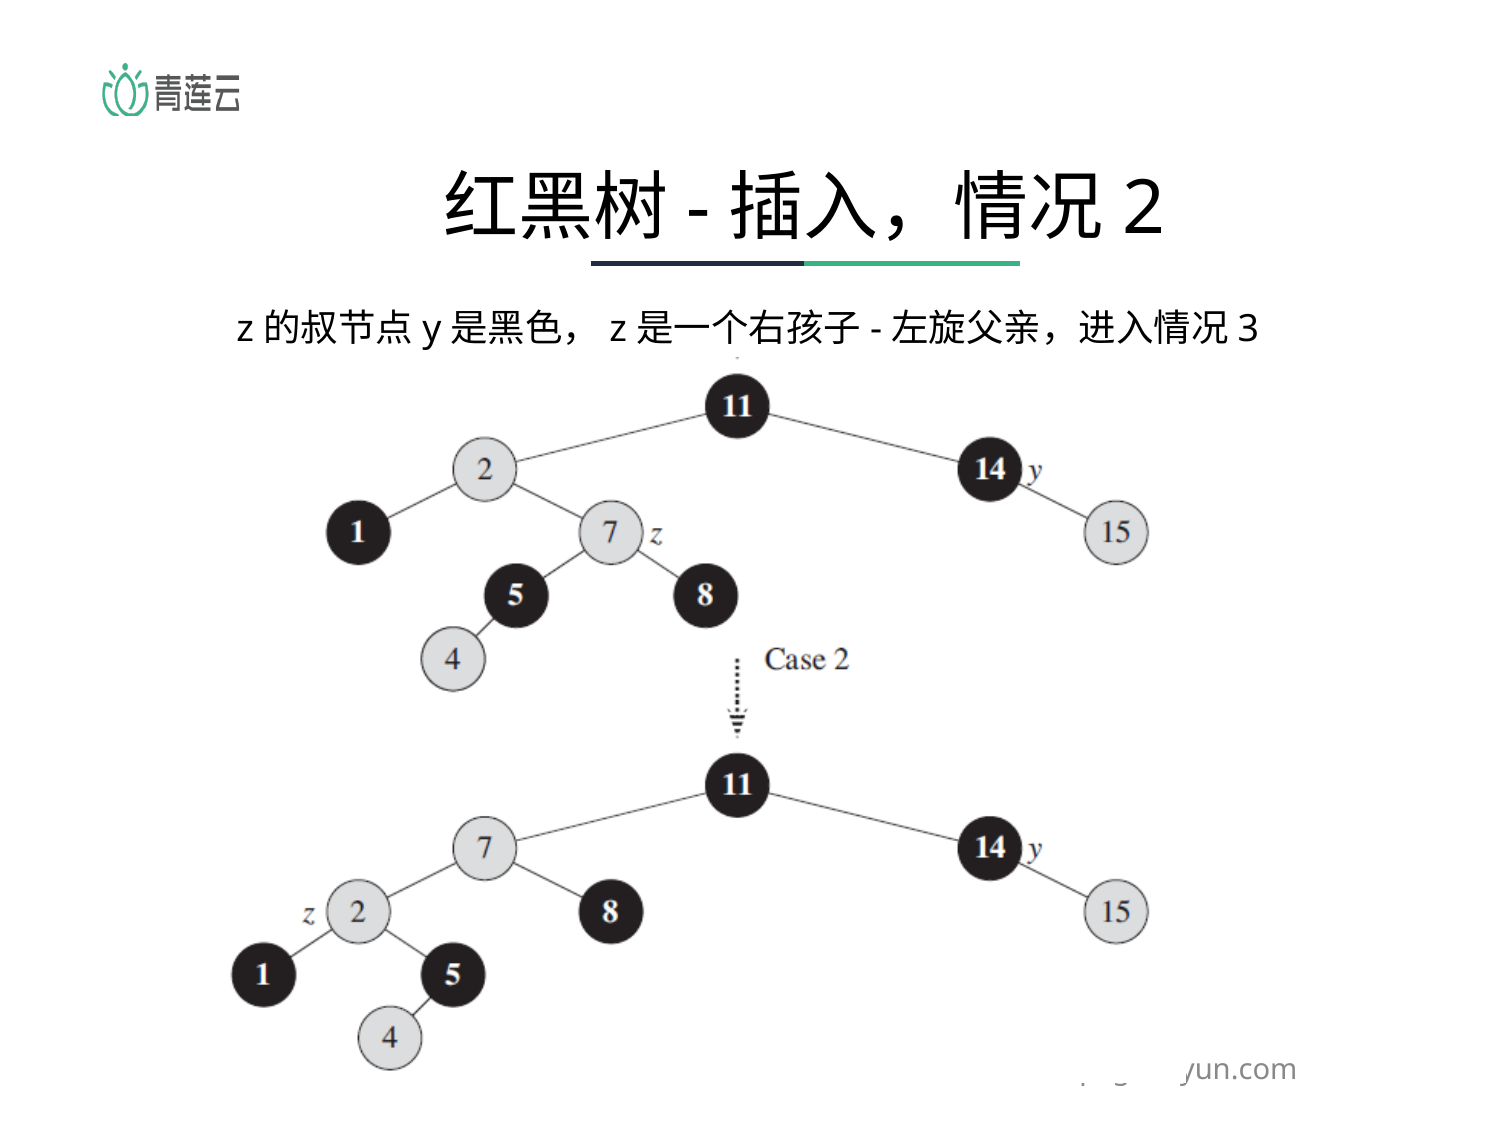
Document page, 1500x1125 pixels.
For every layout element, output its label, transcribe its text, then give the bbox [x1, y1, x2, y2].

text_box z的叔节点y是黑色，z是一个右孩子-左旋父亲，进入情况3 [221, 296, 1291, 357]
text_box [211, 357, 1186, 1089]
text_box 红黑树-插入，情况2 [157, 160, 1452, 264]
